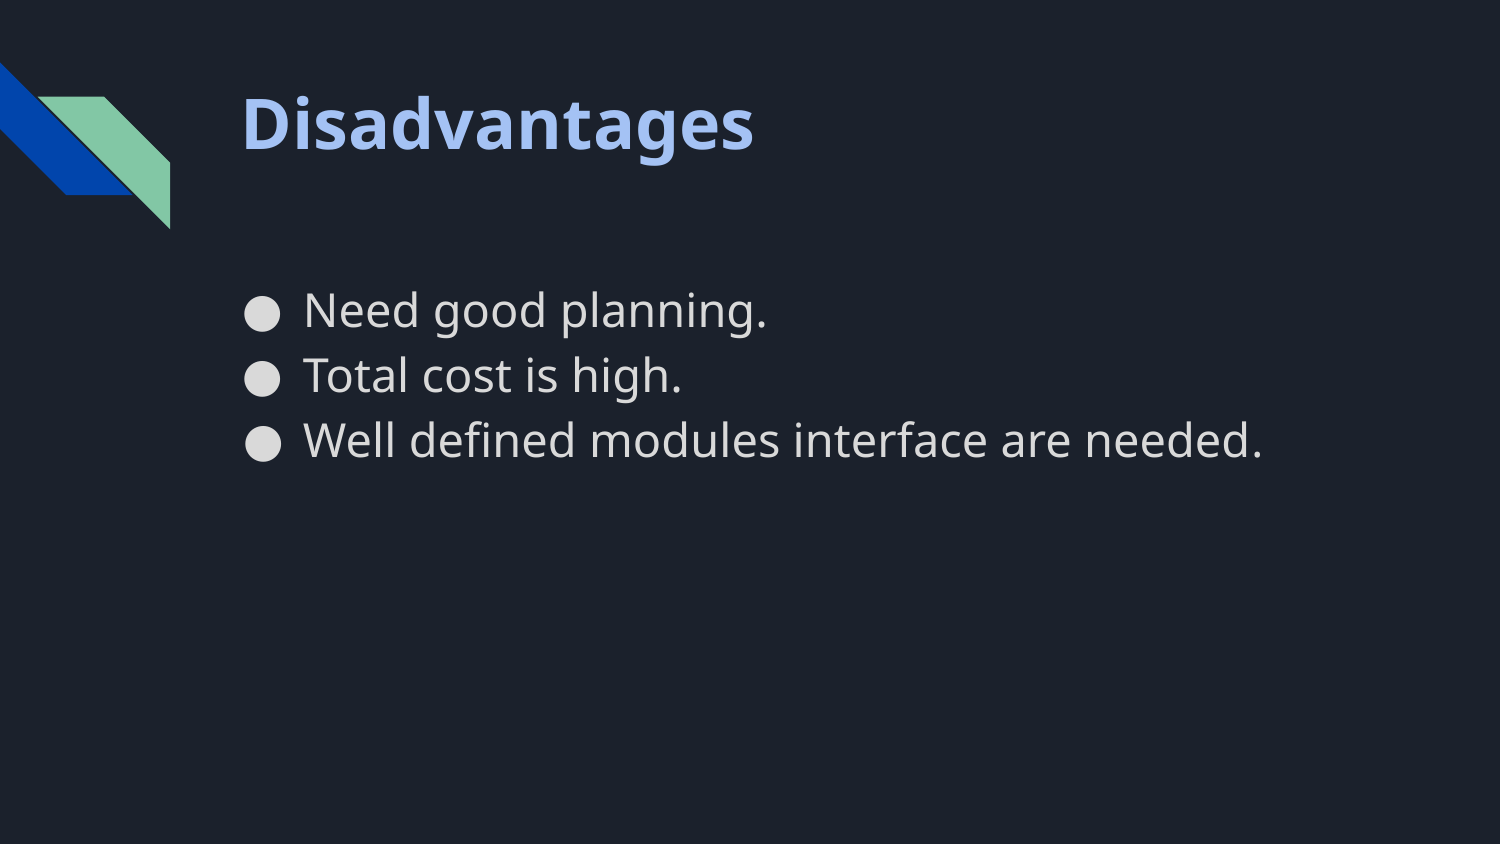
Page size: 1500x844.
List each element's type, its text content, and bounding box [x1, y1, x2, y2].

list Need good planning. Total cost is high. Well defined modules interface are needed. [212, 257, 1368, 735]
title Disadvantages [212, 64, 1368, 215]
